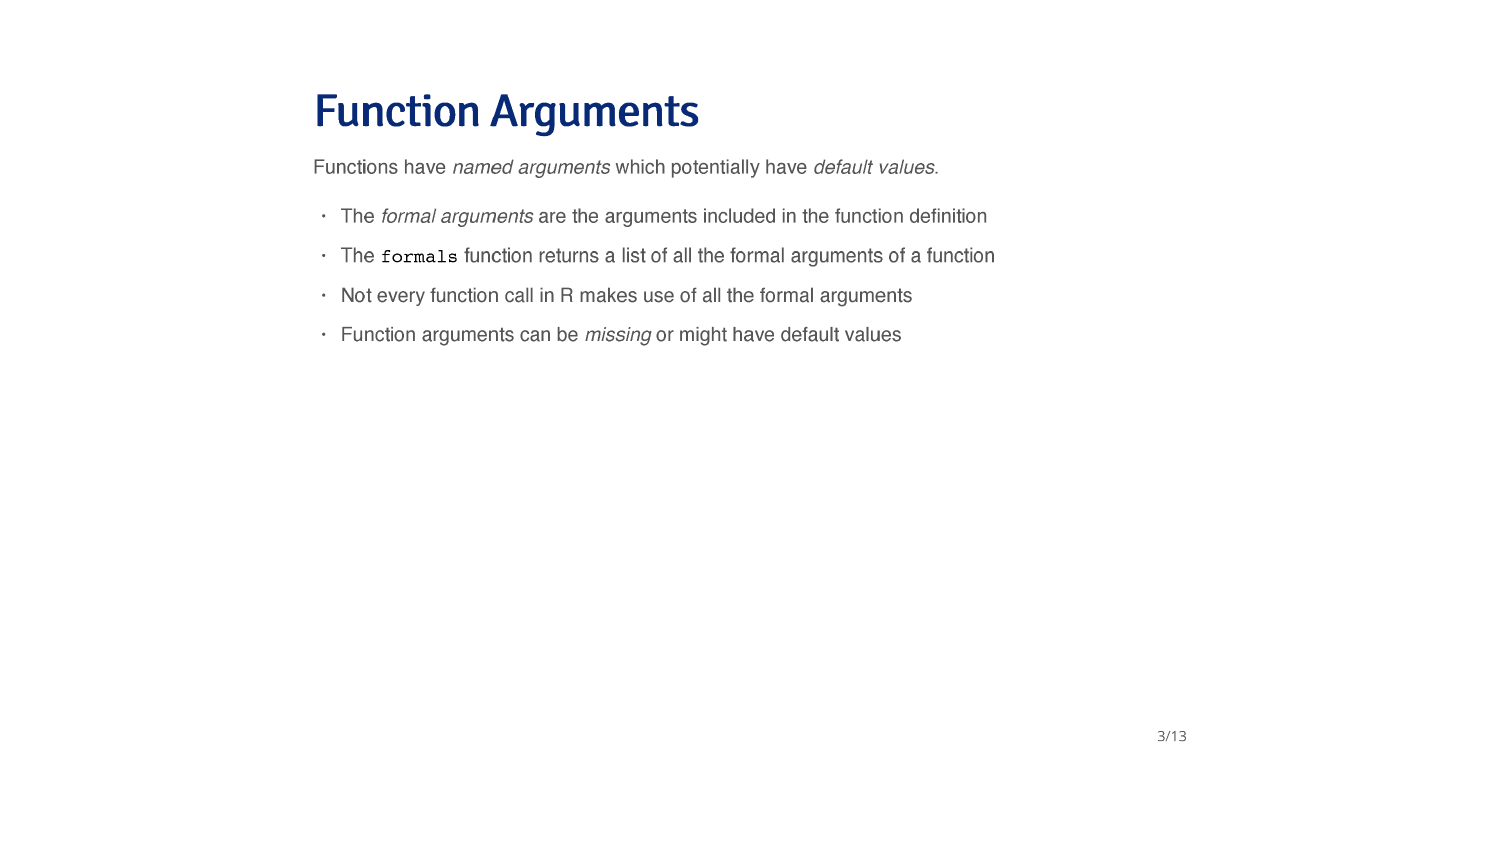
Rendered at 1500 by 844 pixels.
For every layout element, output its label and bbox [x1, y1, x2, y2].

picture [236, 24, 1264, 819]
